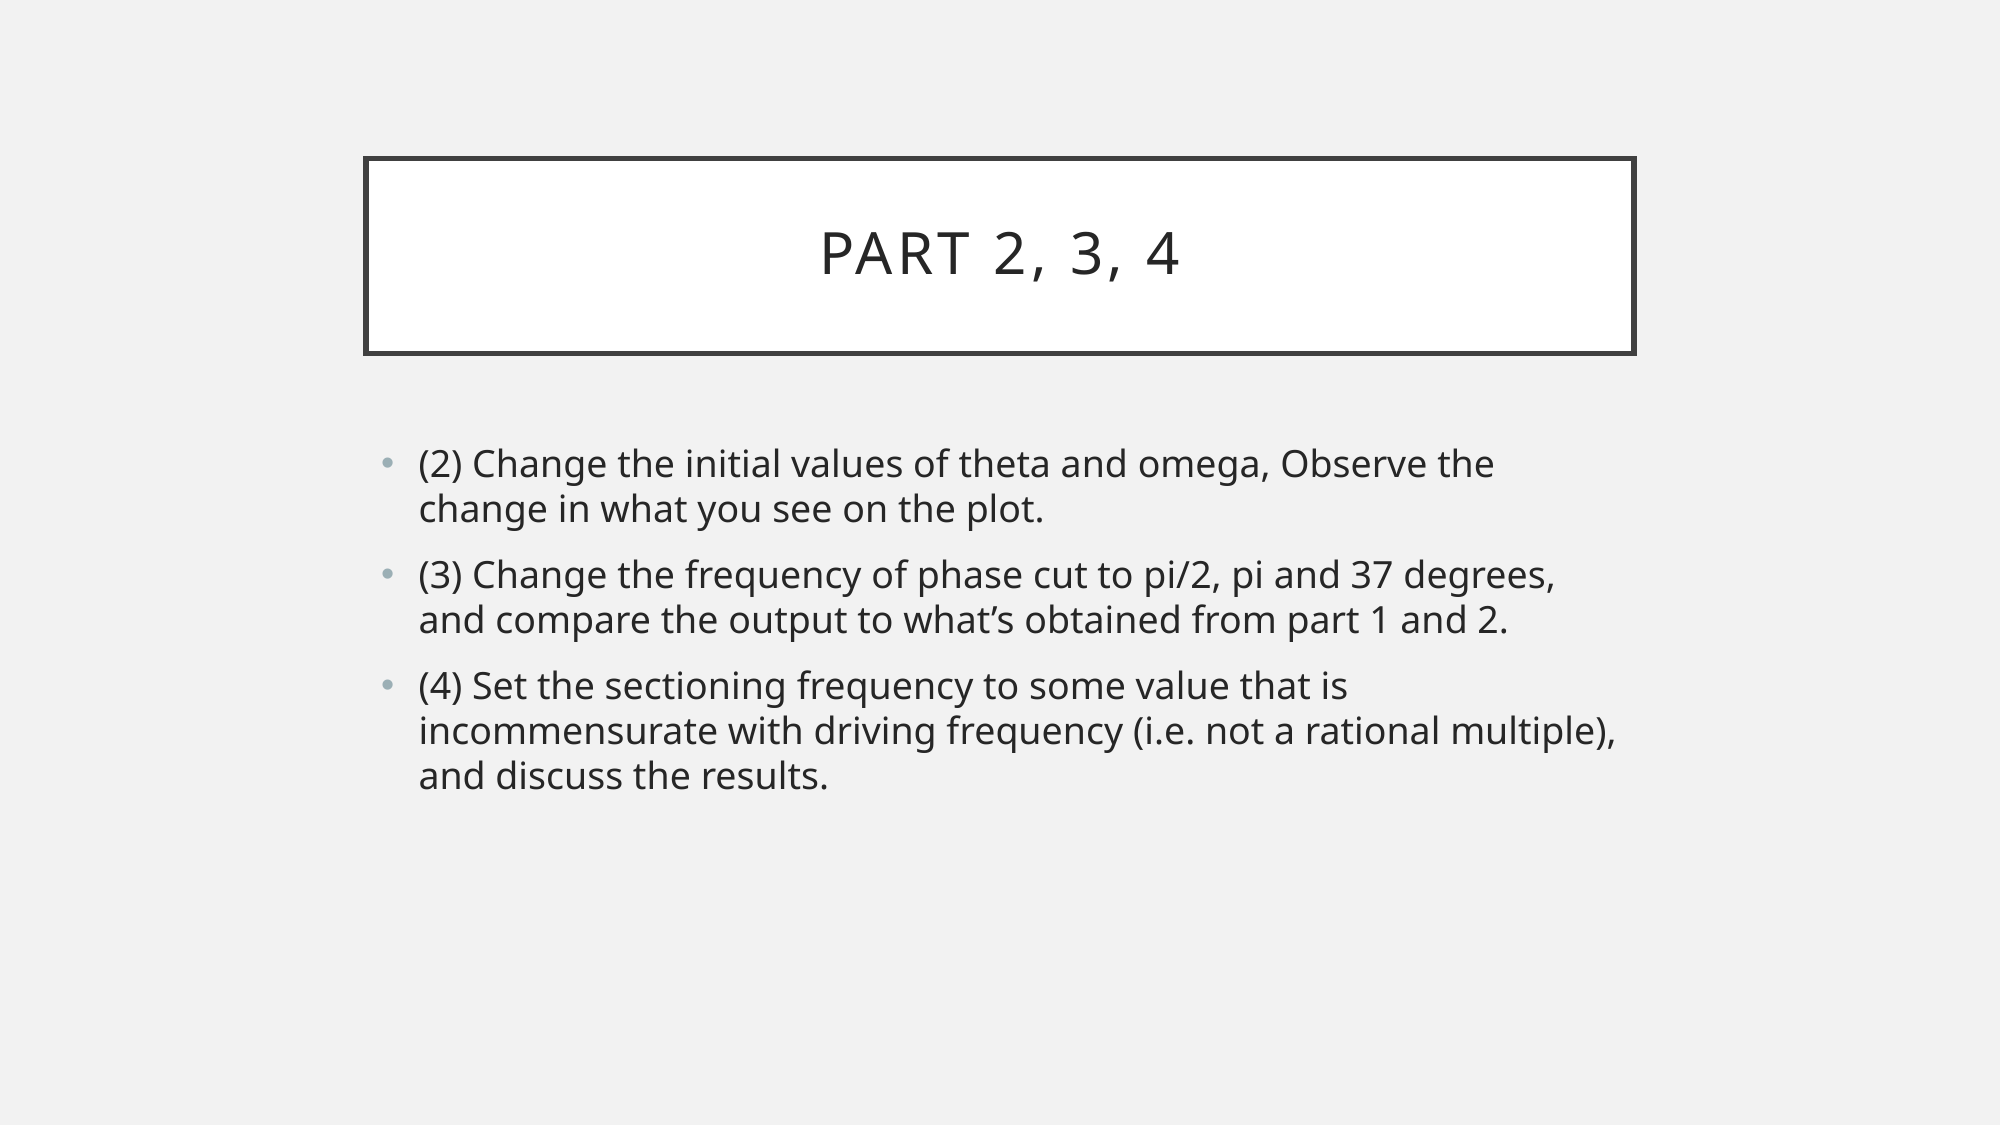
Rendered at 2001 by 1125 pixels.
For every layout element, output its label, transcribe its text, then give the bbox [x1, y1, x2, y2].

list (2) Change the initial values of theta and omega, Observe the change in what you see on the plot. (3) Change the frequency of phase cut to pi/2, pi and 37 degrees, and compare the output to what’s obtained from part 1 and 2. (4) Set the sectioning frequency to some value that is incommensurate with driving frequency (i.e. not a rational multiple), and discuss the results. [366, 432, 1634, 942]
title Part 2, 3, 4 [363, 156, 1637, 356]
